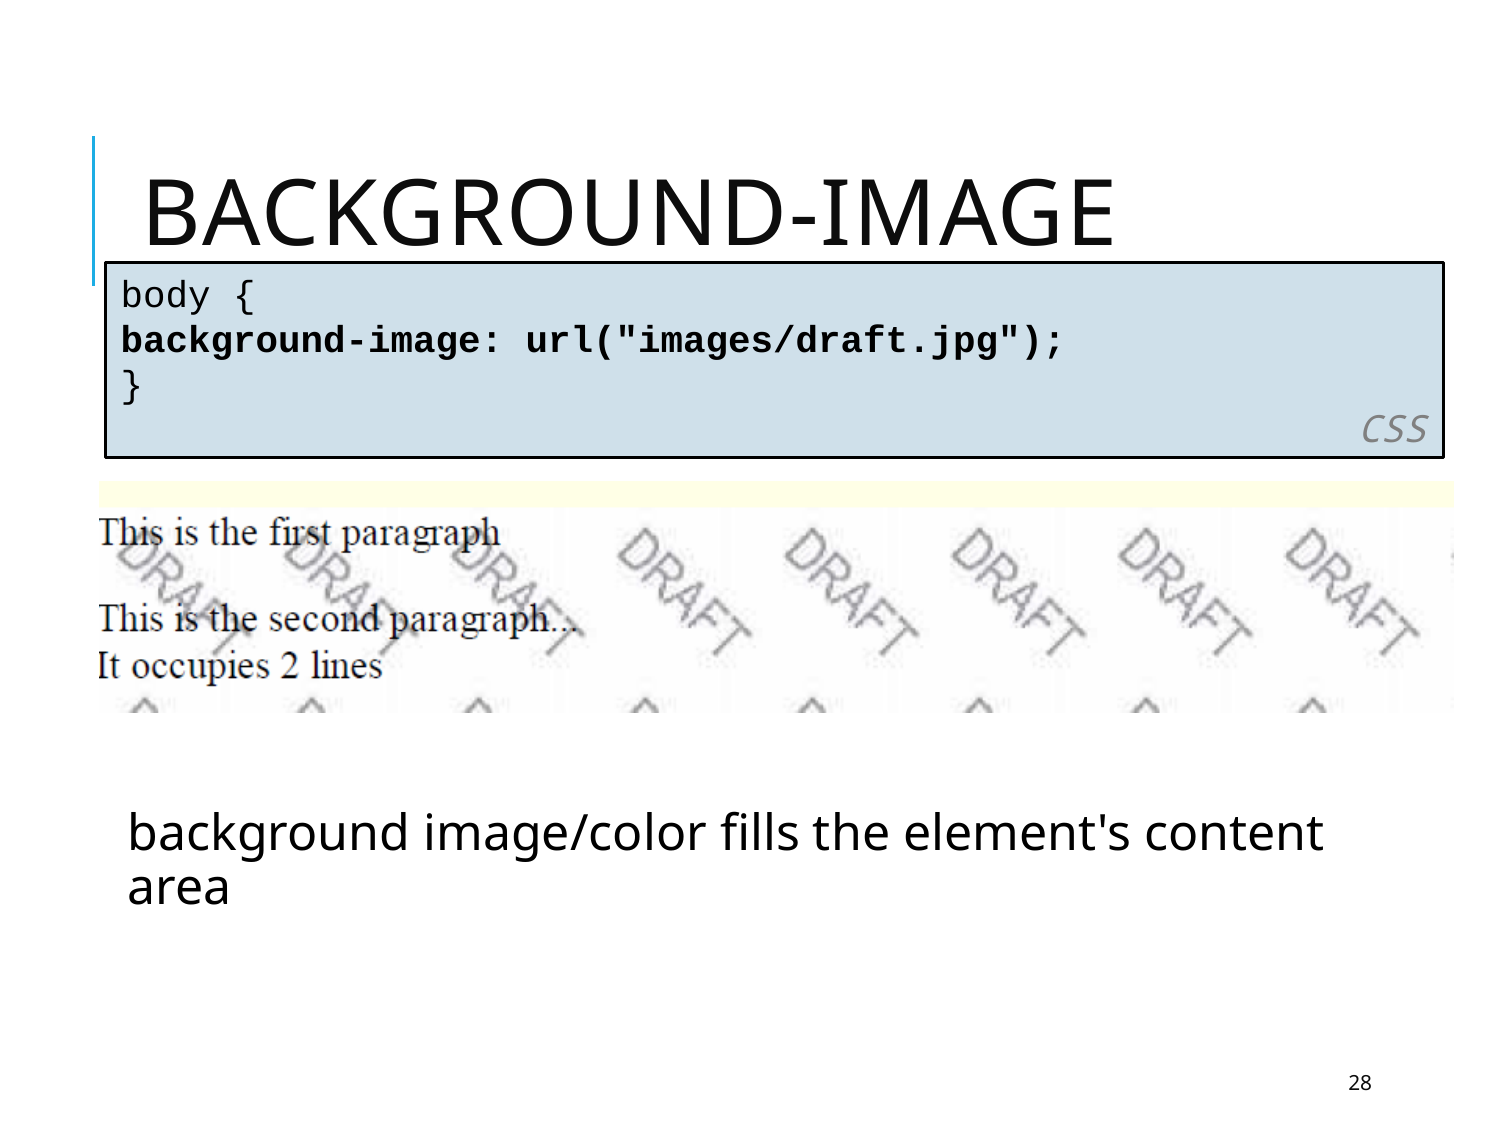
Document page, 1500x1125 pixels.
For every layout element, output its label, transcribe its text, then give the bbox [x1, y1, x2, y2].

title background-image [126, 96, 1322, 262]
text_box body { background-image: url("images/draft.jpg"); } CSS [105, 262, 1444, 458]
picture [99, 480, 1454, 713]
slide_number 28 [1333, 1061, 1454, 1107]
list background image/color fills the element's content area [105, 800, 1443, 1050]
